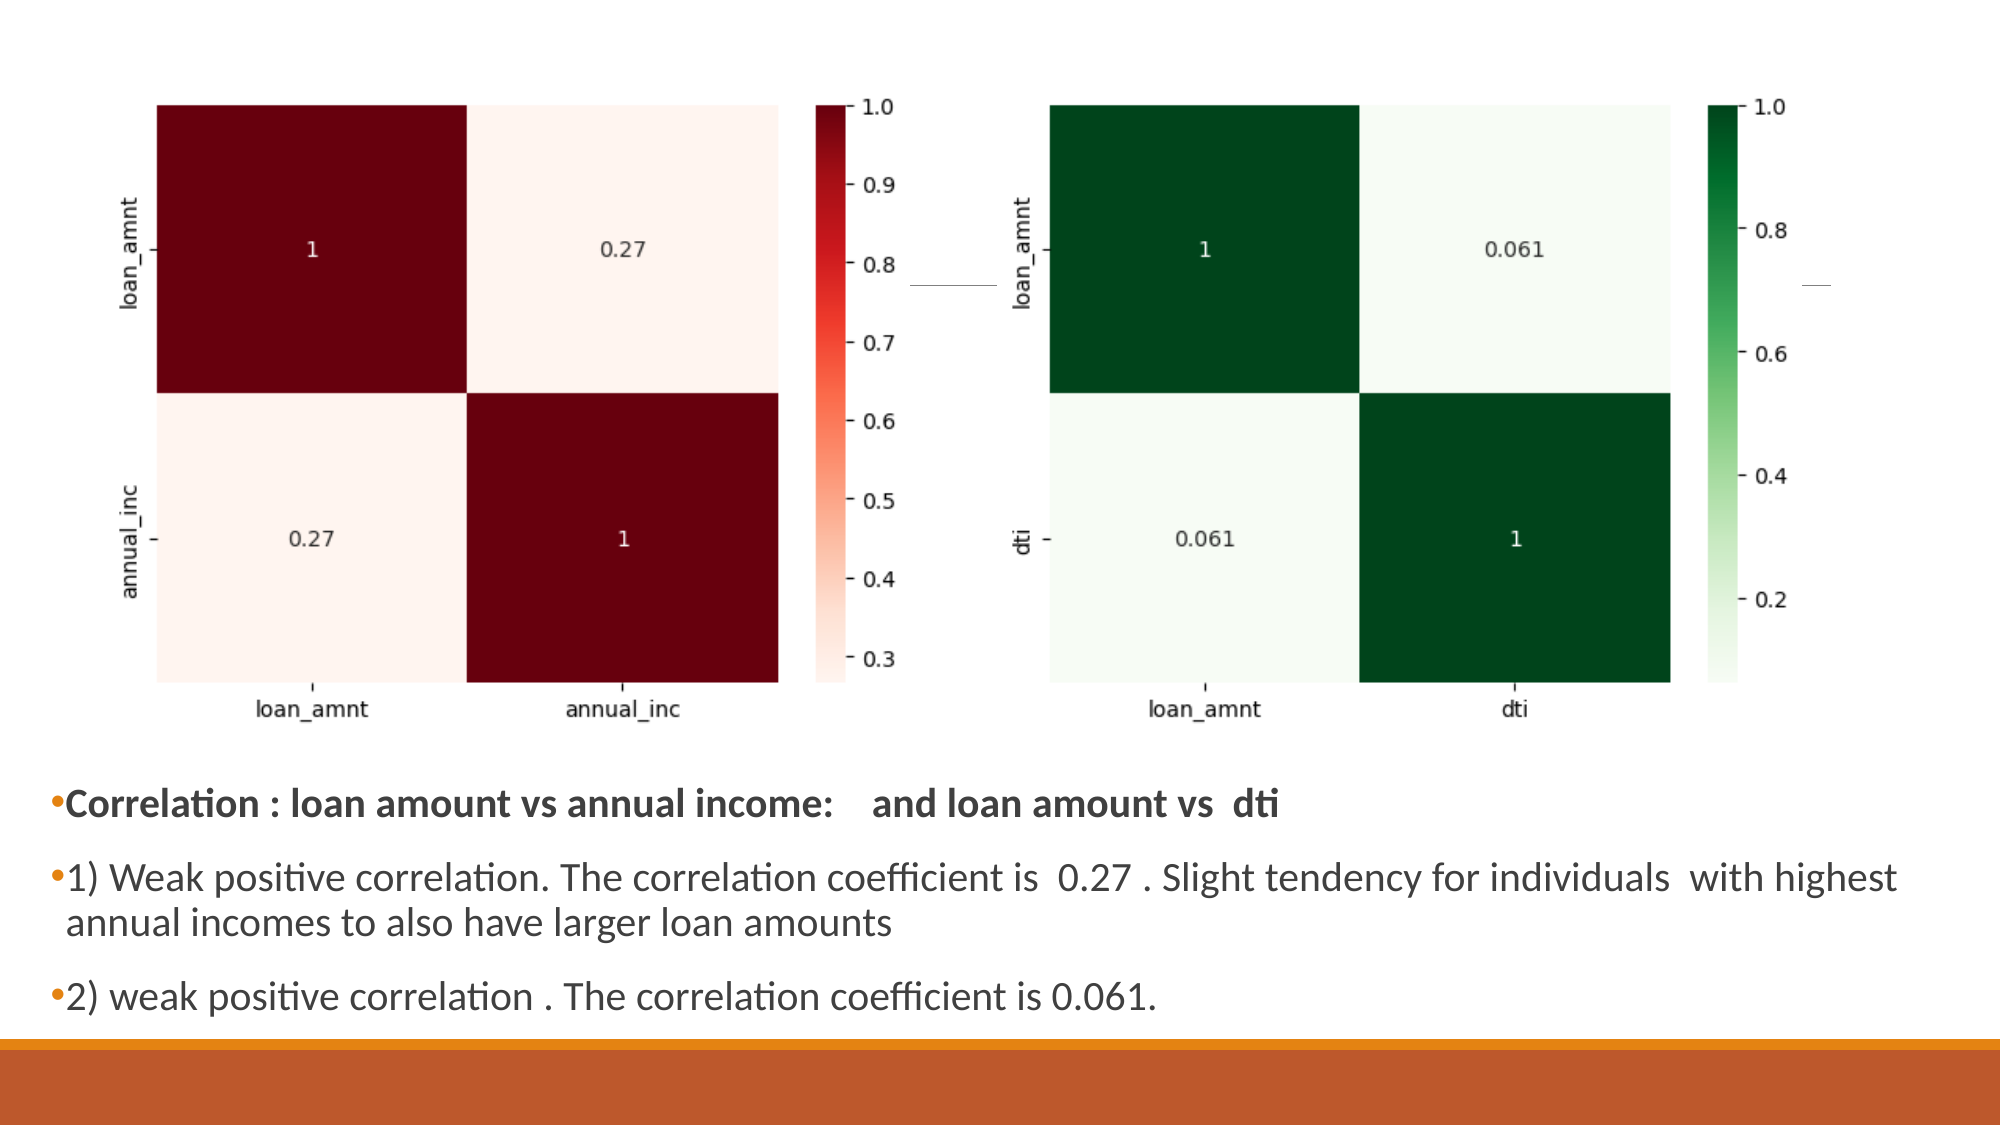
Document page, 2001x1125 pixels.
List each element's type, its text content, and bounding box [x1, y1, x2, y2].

text_box [1036, 785, 1907, 1074]
picture [103, 81, 910, 737]
picture [996, 81, 1803, 737]
list Correlation : loan amount vs annual income: and loan amount vs dti 1) Weak positive correlation. The correlation coefficient is 0.27 . Slight tendency for individuals with highest annual incomes to also have larger loan amounts 2) weak positive correlation . The correlation coefficient is 0.061. [50, 773, 1934, 1078]
